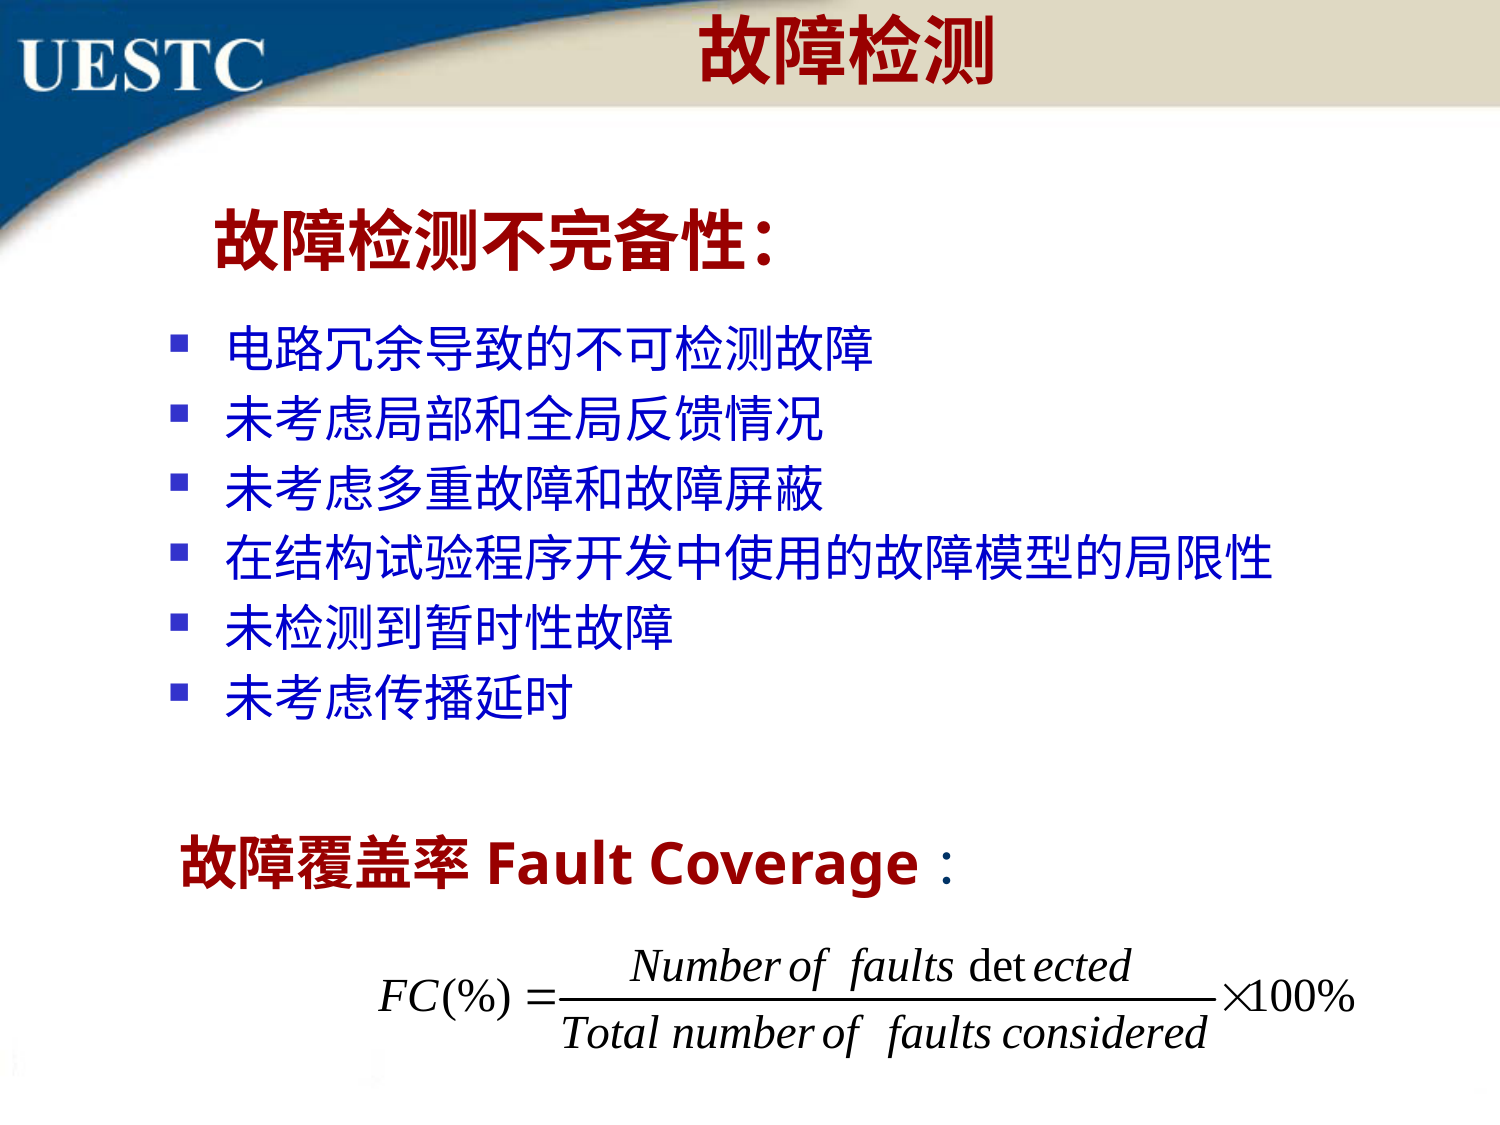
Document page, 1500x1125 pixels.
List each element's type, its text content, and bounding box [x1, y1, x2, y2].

text_box 电路冗余导致的不可检测故障 未考虑局部和全局反馈情况 未考虑多重故障和故障屏蔽 在结构试验程序开发中使用的故障模型的局限性 未检测到暂时性故障 未考虑传播延时 [153, 309, 1429, 965]
text_box [74, 191, 1425, 934]
text_box 故障检测 [312, 0, 1400, 125]
text_box 故障检测不完备性： [198, 191, 830, 286]
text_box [369, 935, 1367, 1071]
text_box 故障覆盖率Fault Coverage： [165, 818, 1429, 904]
picture [0, 0, 1500, 1125]
